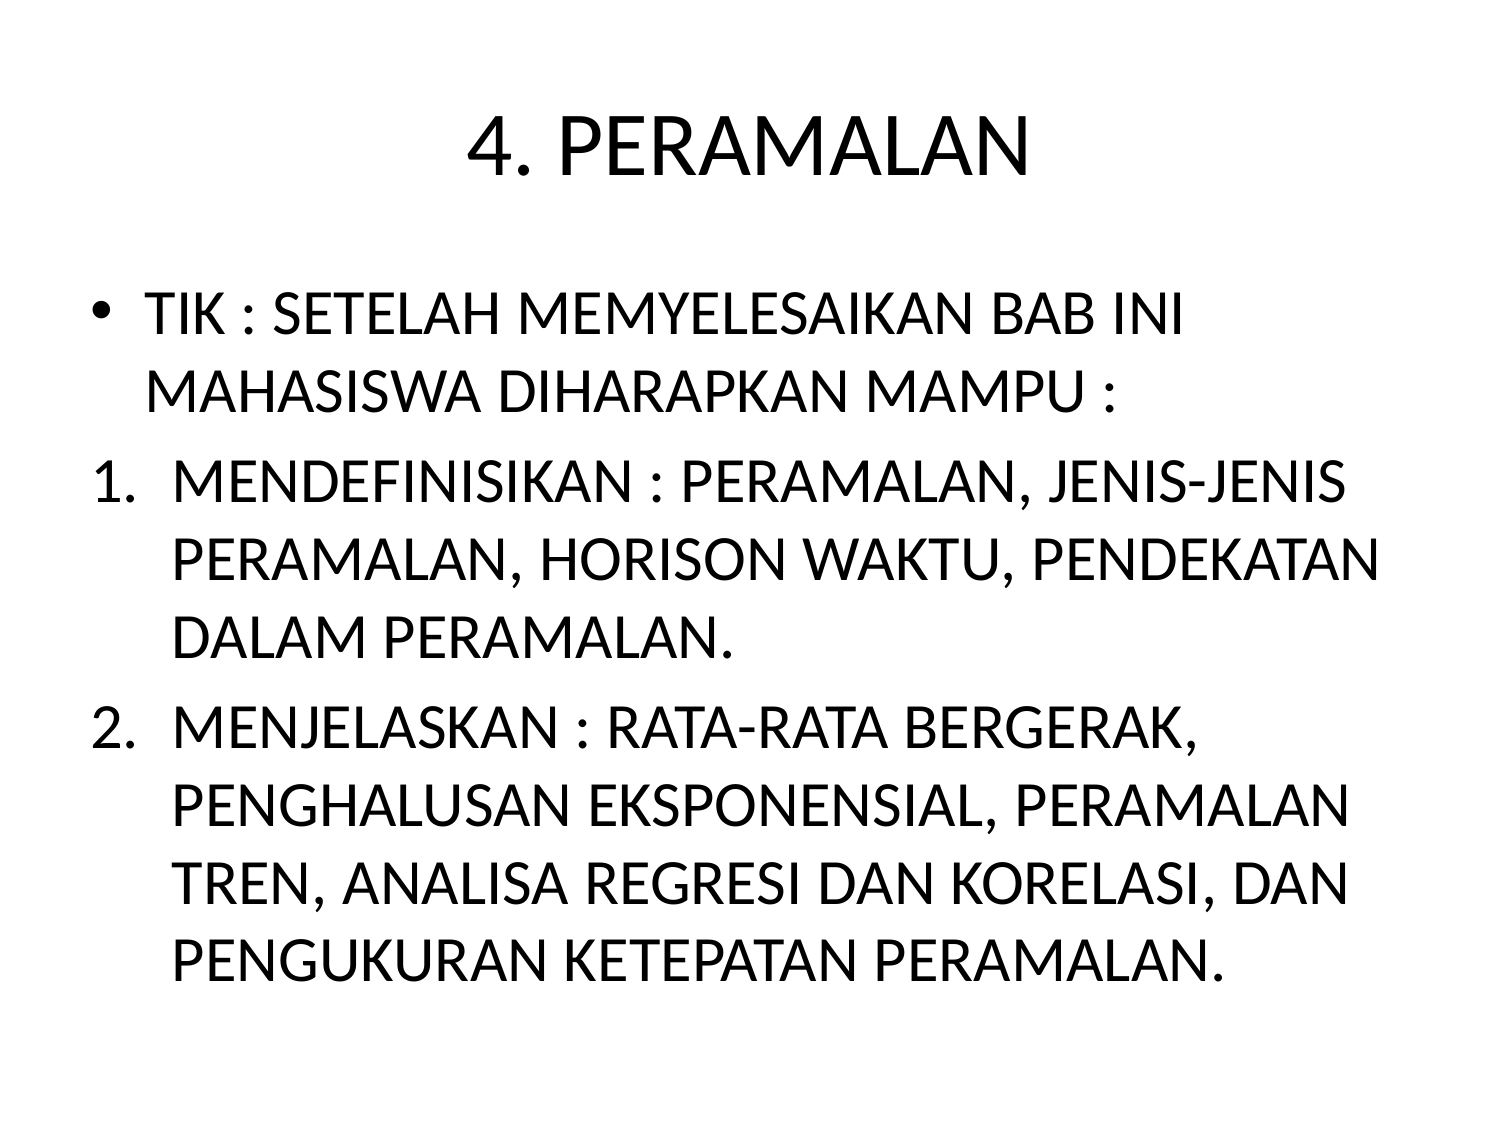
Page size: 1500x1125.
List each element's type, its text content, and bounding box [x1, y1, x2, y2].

list TIK : SETELAH MEMYELESAIKAN BAB INI MAHASISWA DIHARAPKAN MAMPU : MENDEFINISIKAN : PERAMALAN, JENIS-JENIS PERAMALAN, HORISON WAKTU, PENDEKATAN DALAM PERAMALAN. MENJELASKAN : RATA-RATA BERGERAK, PENGHALUSAN EKSPONENSIAL, PERAMALAN TREN, ANALISA REGRESI DAN KORELASI, DAN PENGUKURAN KETEPATAN PERAMALAN. [75, 262, 1425, 1005]
title 4. PERAMALAN [75, 45, 1425, 233]
